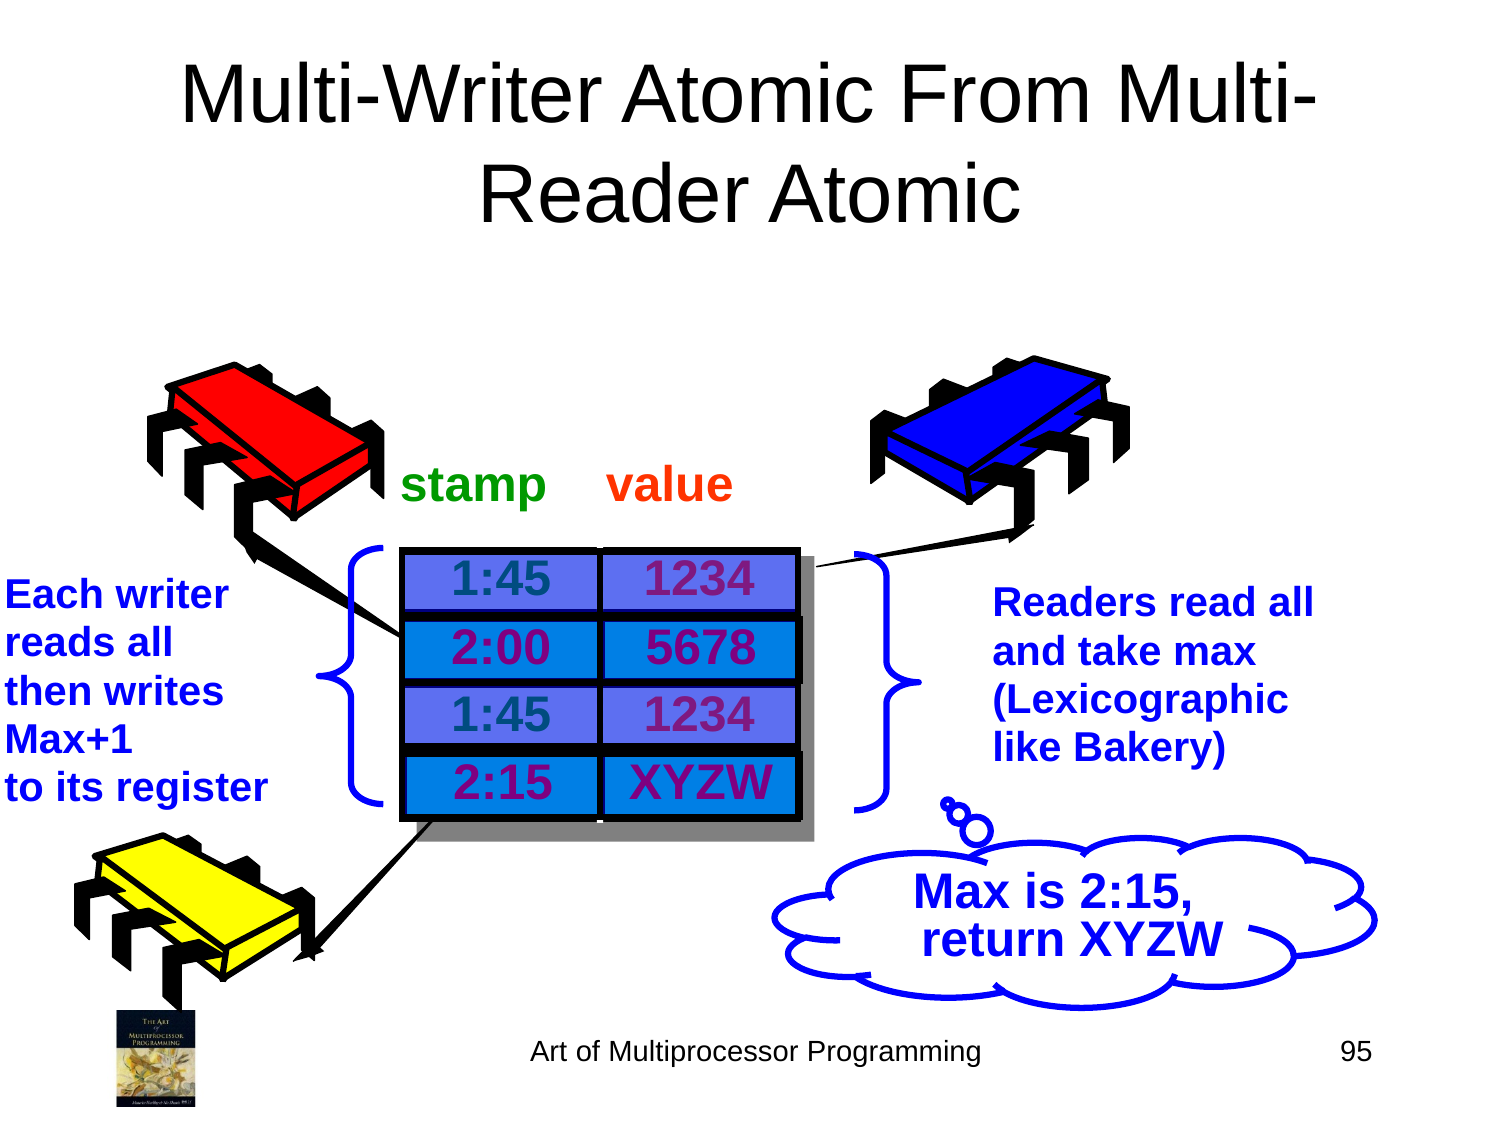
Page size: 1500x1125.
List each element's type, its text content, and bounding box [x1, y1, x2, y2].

title Multi-Writer Atomic From Multi-Reader Atomic [74, 44, 1426, 233]
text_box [401, 617, 799, 682]
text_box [74, 835, 315, 1013]
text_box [816, 358, 1130, 567]
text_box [147, 364, 384, 555]
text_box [401, 682, 799, 747]
text_box Readers read all and take max (Lexicographic like Bakery) [977, 577, 1418, 777]
text_box value [591, 455, 811, 519]
text_box [854, 575, 919, 811]
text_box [401, 753, 799, 818]
text_box 95 [1074, 1024, 1388, 1100]
picture [107, 1013, 204, 1107]
text_box [384, 622, 395, 635]
footer Art of Multiprocessor Programming [499, 1024, 1013, 1103]
text_box Max is 2:15, return XYZW [943, 799, 991, 846]
text_box [318, 828, 427, 954]
text_box Each writer reads all then writes Max+1 to its register [0, 568, 360, 817]
text_box Max is 2:15, return XYZW [774, 837, 1375, 1008]
text_box [318, 561, 384, 805]
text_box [401, 551, 799, 616]
text_box [265, 563, 305, 568]
text_box stamp [388, 455, 591, 519]
text_box [416, 556, 815, 842]
